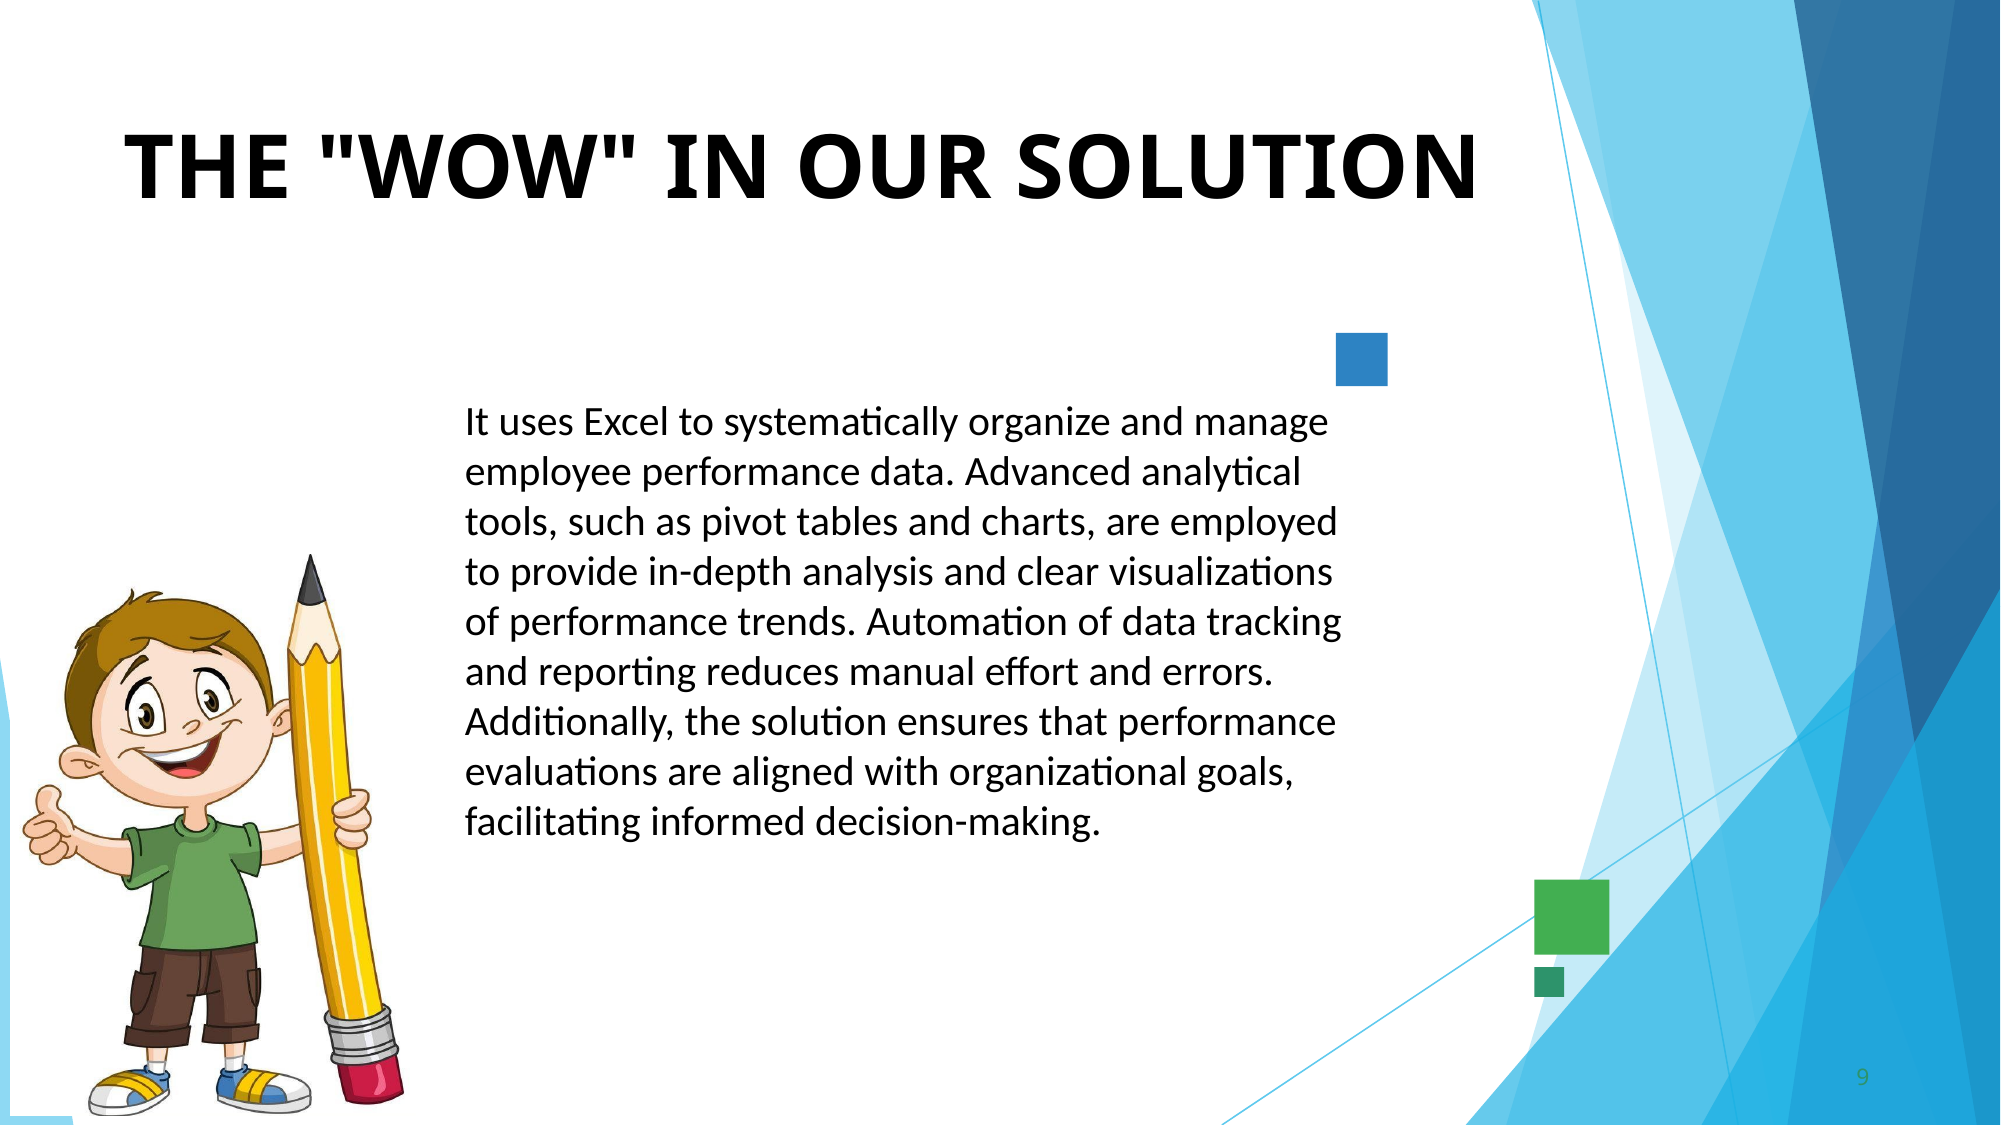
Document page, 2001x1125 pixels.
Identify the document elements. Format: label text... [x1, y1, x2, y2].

text_box It uses Excel to systematically organize and manage employee performance data. Advanced analytical tools, such as pivot tables and charts, are employed to provide in-depth analysis and clear visualizations of performance trends. Automation of data tracking and reporting reduces manual effort and errors. Additionally, the solution ensures that performance evaluations are aligned with organizational goals, facilitating informed decision-making. [450, 386, 1388, 852]
title THE "WOW" IN OUR SOLUTION [121, 107, 1513, 298]
picture [10, 554, 416, 1116]
text_box 9 [1849, 1061, 1888, 1095]
text_box [1534, 879, 1610, 955]
text_box [1534, 967, 1565, 997]
text_box [1335, 332, 1388, 386]
